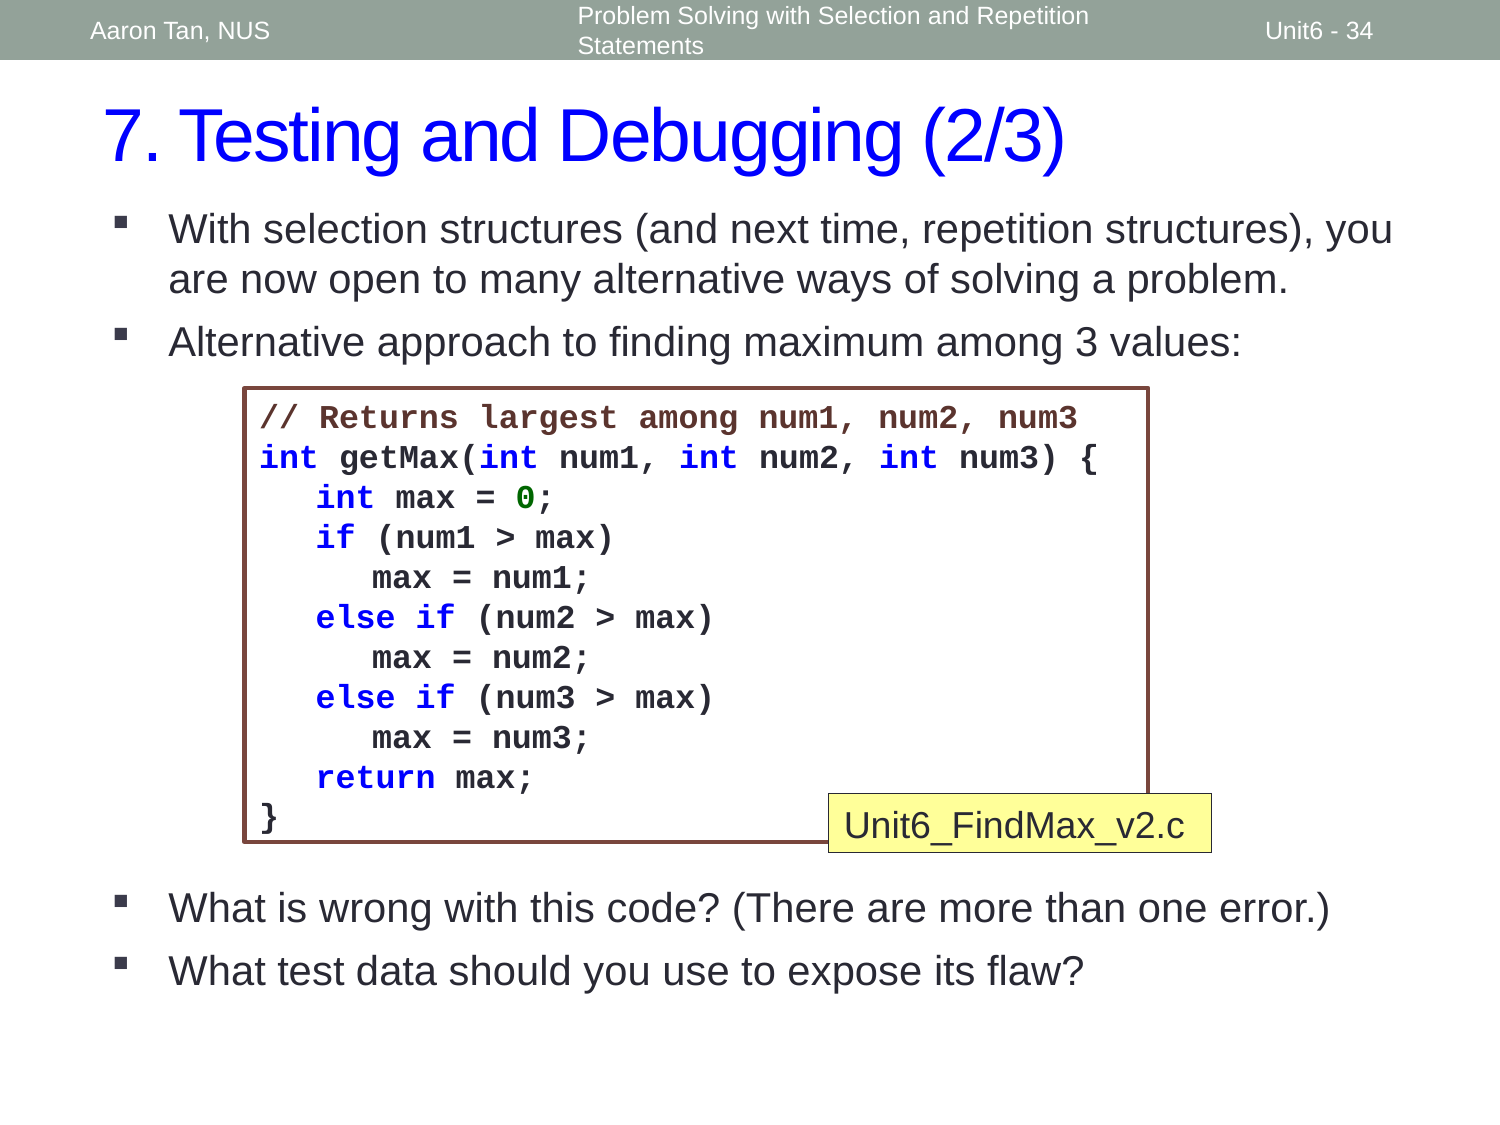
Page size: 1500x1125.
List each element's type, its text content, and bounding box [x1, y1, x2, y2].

list With selection structures (and next time, repetition structures), you are now open to many alternative ways of solving a problem. Alternative approach to finding maximum among 3 values: [96, 194, 1469, 453]
text_box What is wrong with this code? (There are more than one error.) What test data should you use to expose its flaw? [96, 873, 1469, 1056]
slide_number Unit6 - 34 [1250, 3, 1425, 57]
footer Problem Solving with Selection and Repetition Statements [562, 3, 1238, 57]
slide_number Aaron Tan, NUS [75, 3, 550, 57]
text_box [244, 387, 1212, 855]
title 7. Testing and Debugging (2/3) [87, 62, 1463, 200]
